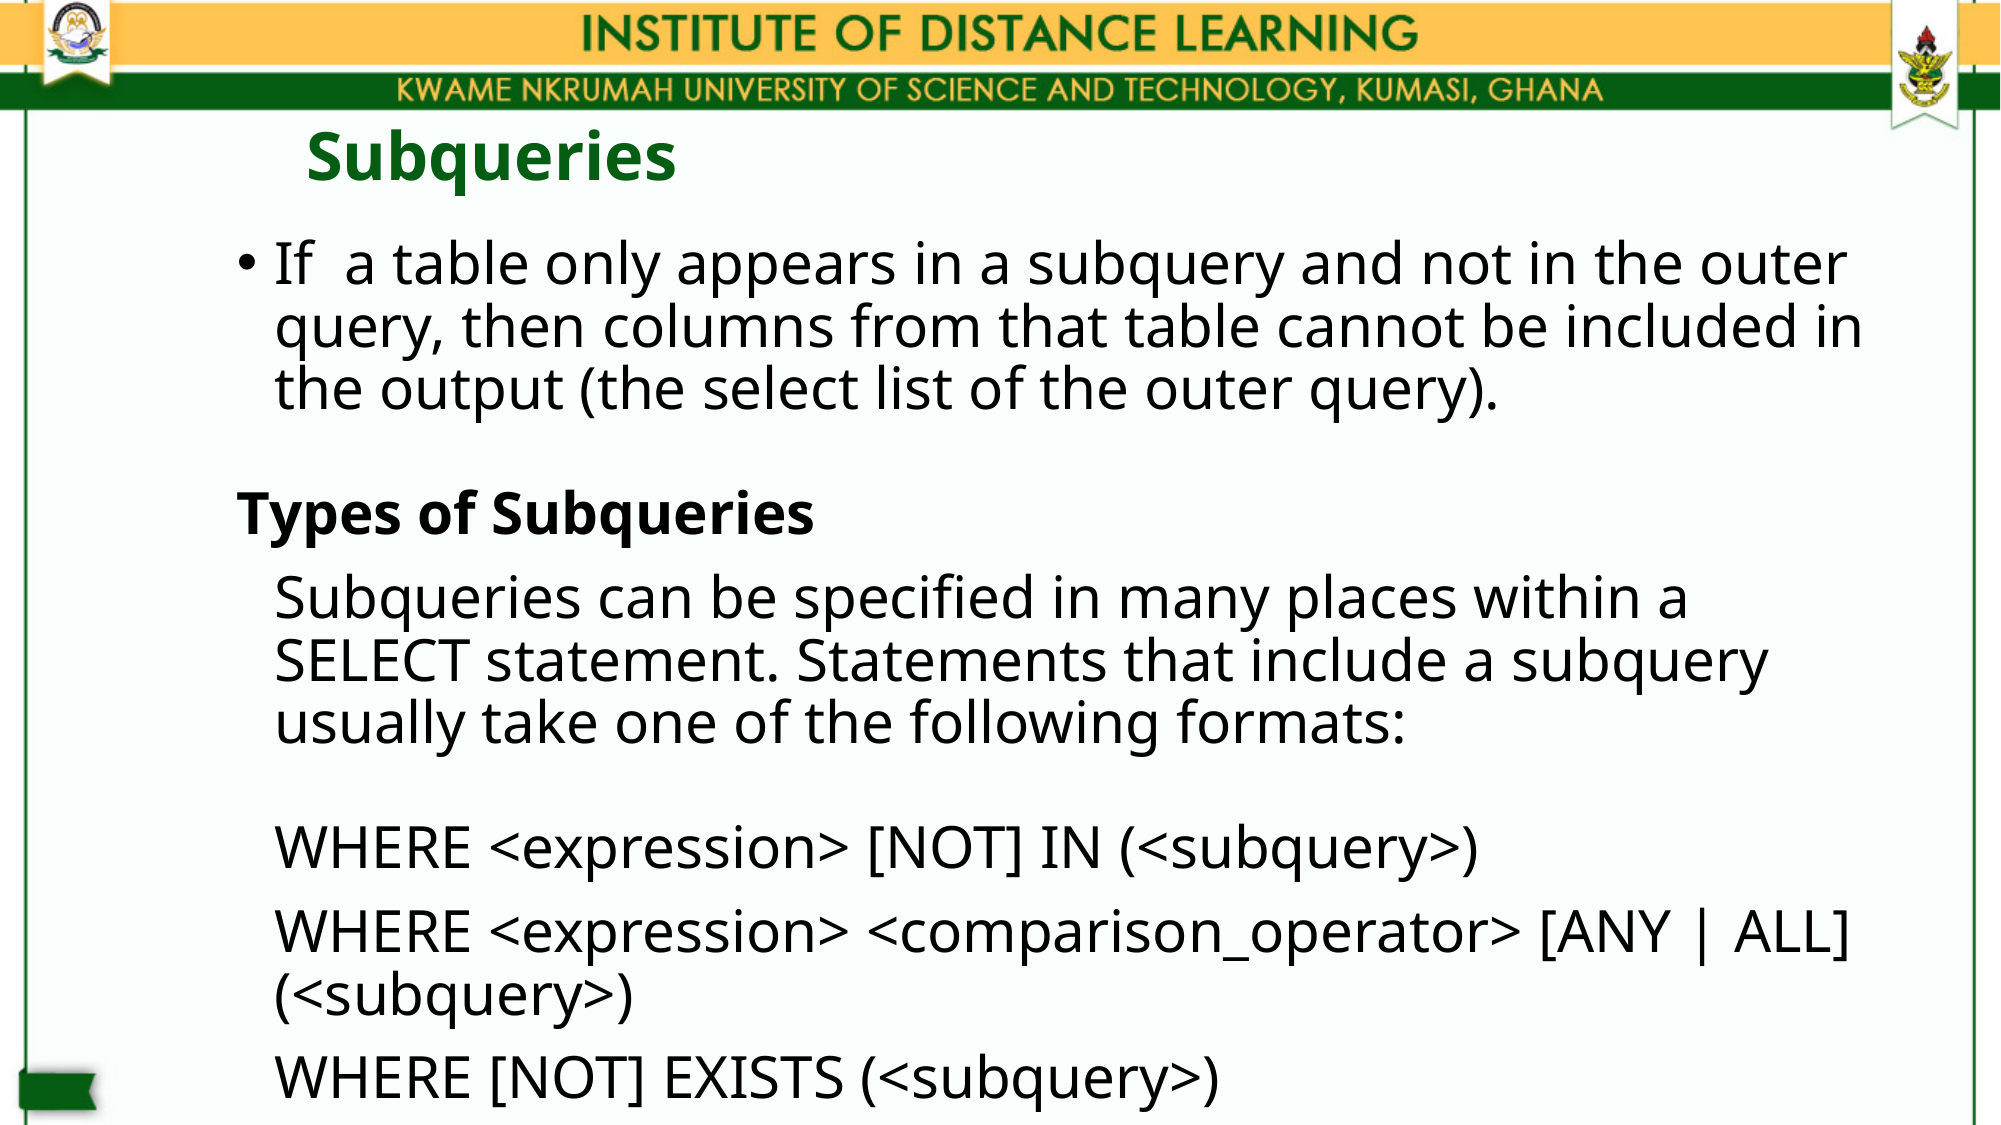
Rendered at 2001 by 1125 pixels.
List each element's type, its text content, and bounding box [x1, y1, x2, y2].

title Subqueries [290, 113, 1641, 205]
picture [0, 0, 2001, 1125]
list If a table only appears in a subquery and not in the outer query, then columns from that table cannot be included in the output (the select list of the outer query). Types of Subqueries Subqueries can be specified in many places within a SELECT statement. Statements that include a subquery usually take one of the following formats: WHERE <expression> [NOT] IN (<subquery>) WHERE <expression> <comparison_operator> [ANY | ALL] (<subquery>) WHERE [NOT] EXISTS (<subquery>) [221, 226, 1900, 1125]
